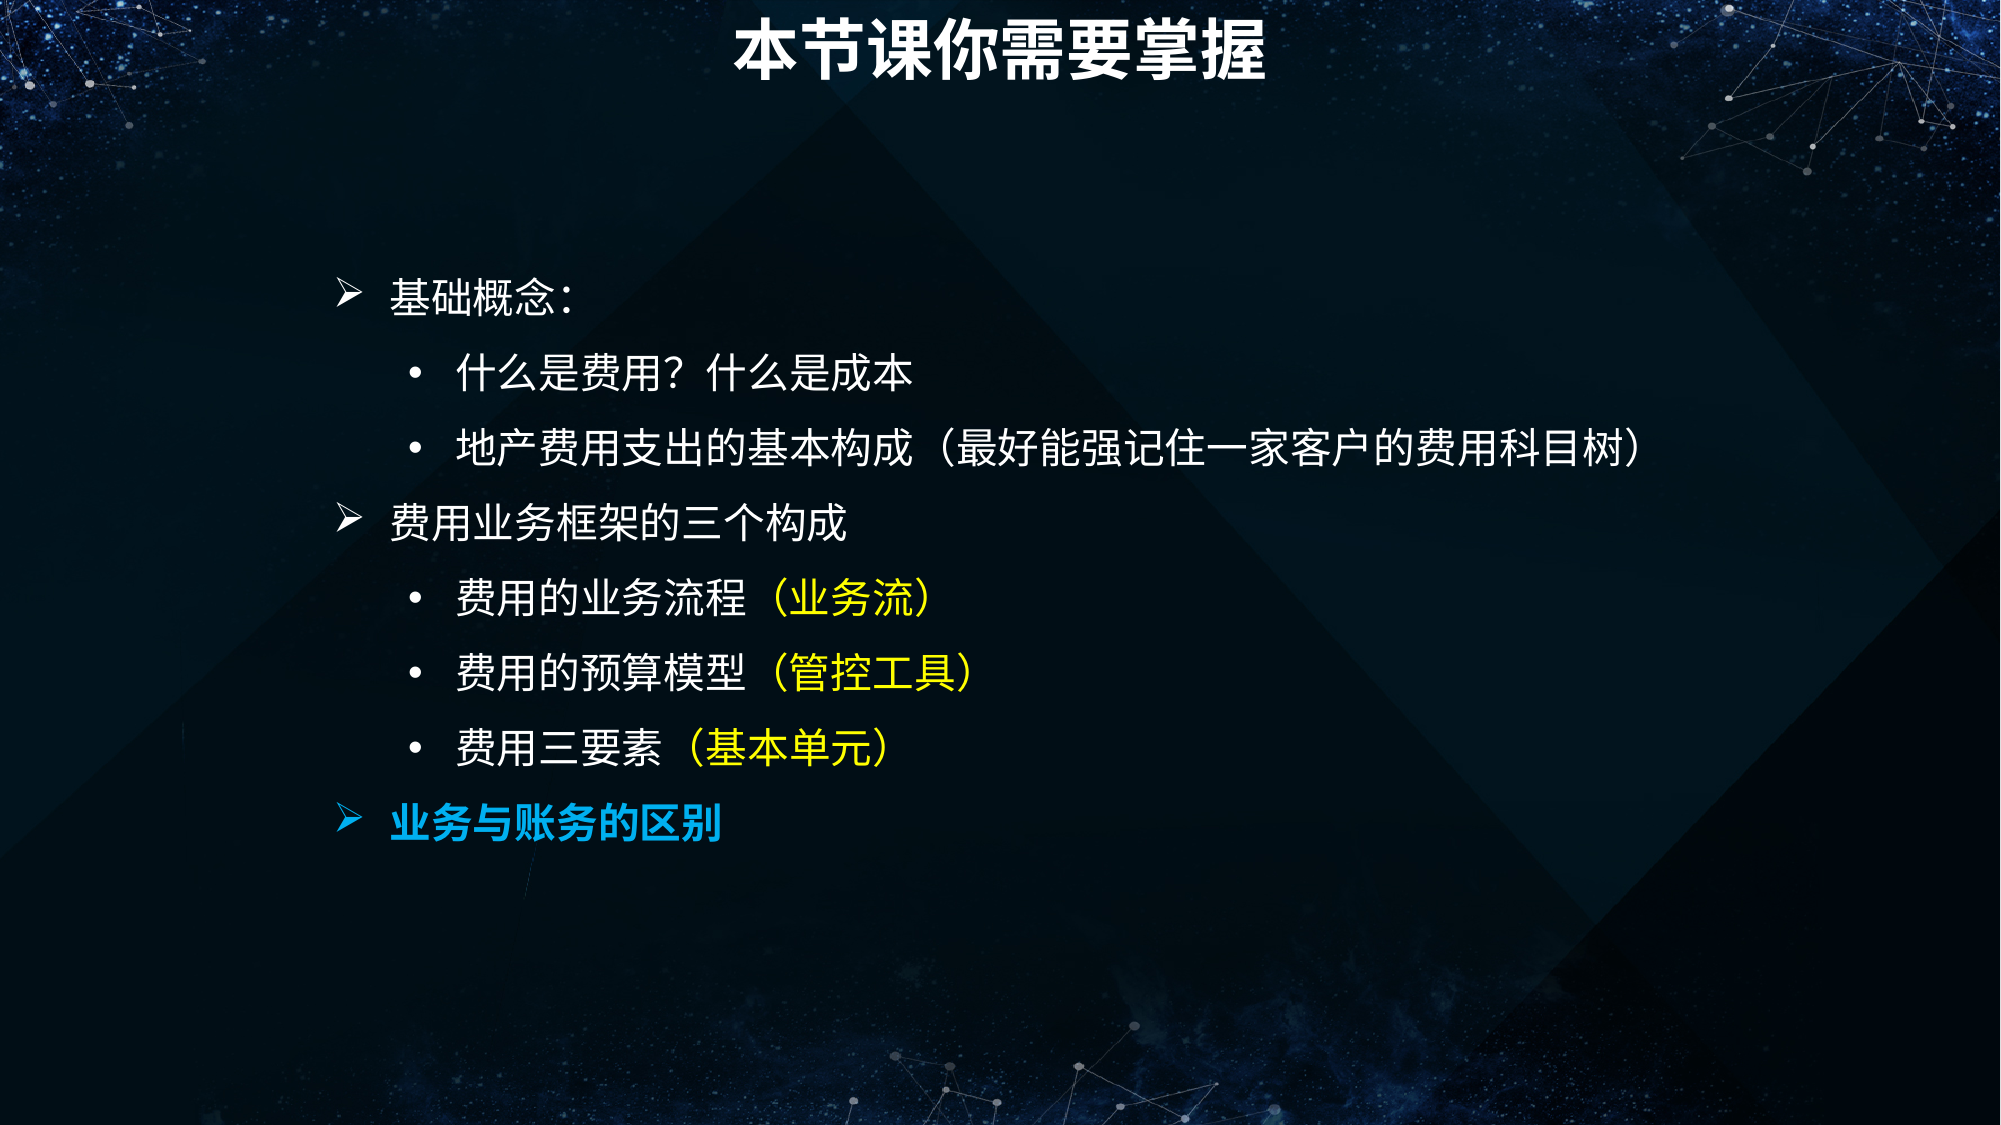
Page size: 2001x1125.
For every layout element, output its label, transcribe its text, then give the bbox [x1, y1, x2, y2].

picture [0, 0, 2001, 1125]
text_box 本节课你需要掌握 [0, 7, 2000, 88]
text_box 基础概念： 什么是费用？什么是成本 地产费用支出的基本构成（最好能强记住一家客户的费用科目树） 费用业务框架的三个构成 费用的业务流程（业务流） 费用的预算模型（管控工具） 费用三要素（基本单元） 业务与账务的区别 [318, 239, 1697, 930]
